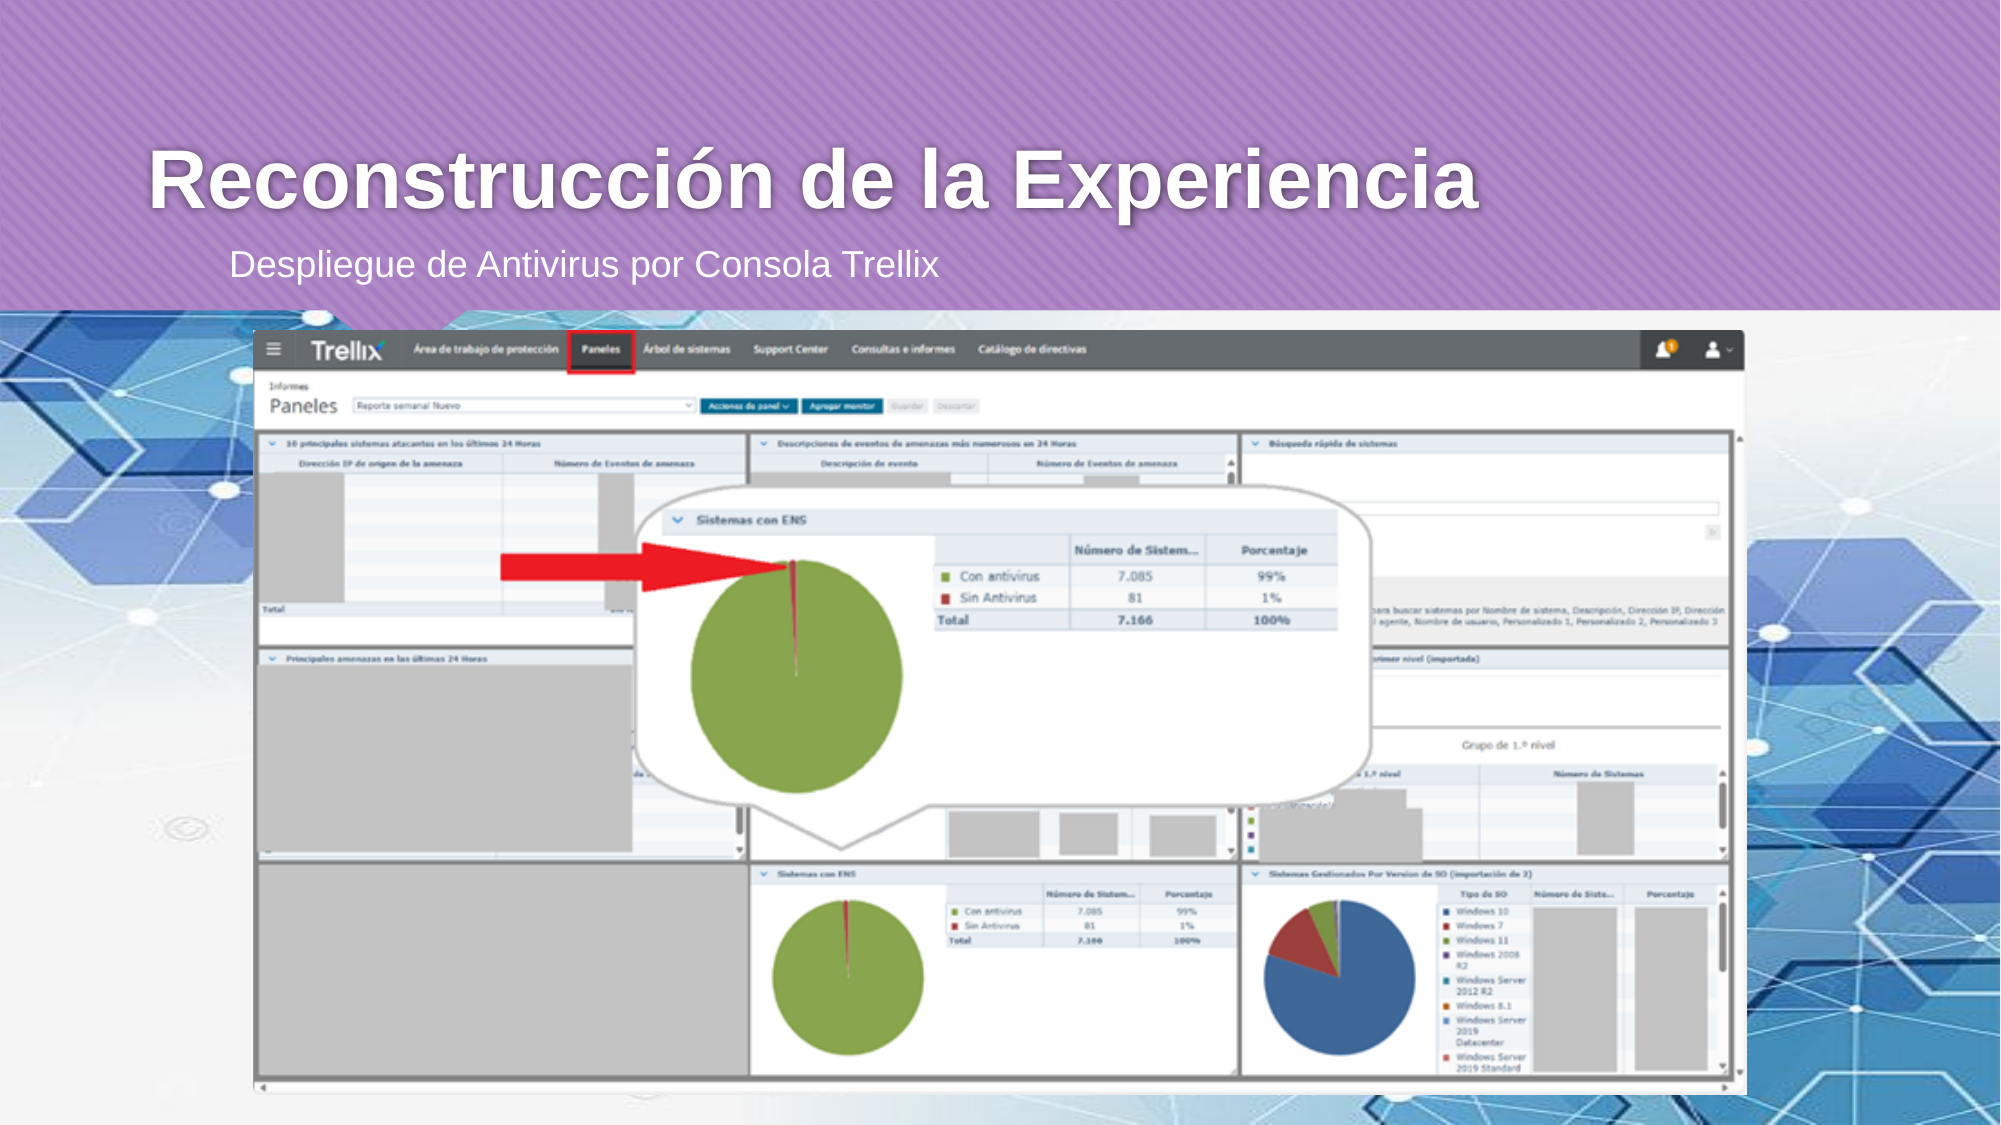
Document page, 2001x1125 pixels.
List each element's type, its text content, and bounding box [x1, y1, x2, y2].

text_box Despliegue de Antivirus por Consola Trellix [214, 232, 1216, 293]
title Reconstrucción de la Experiencia [132, 73, 1868, 233]
picture [0, 311, 2001, 1125]
